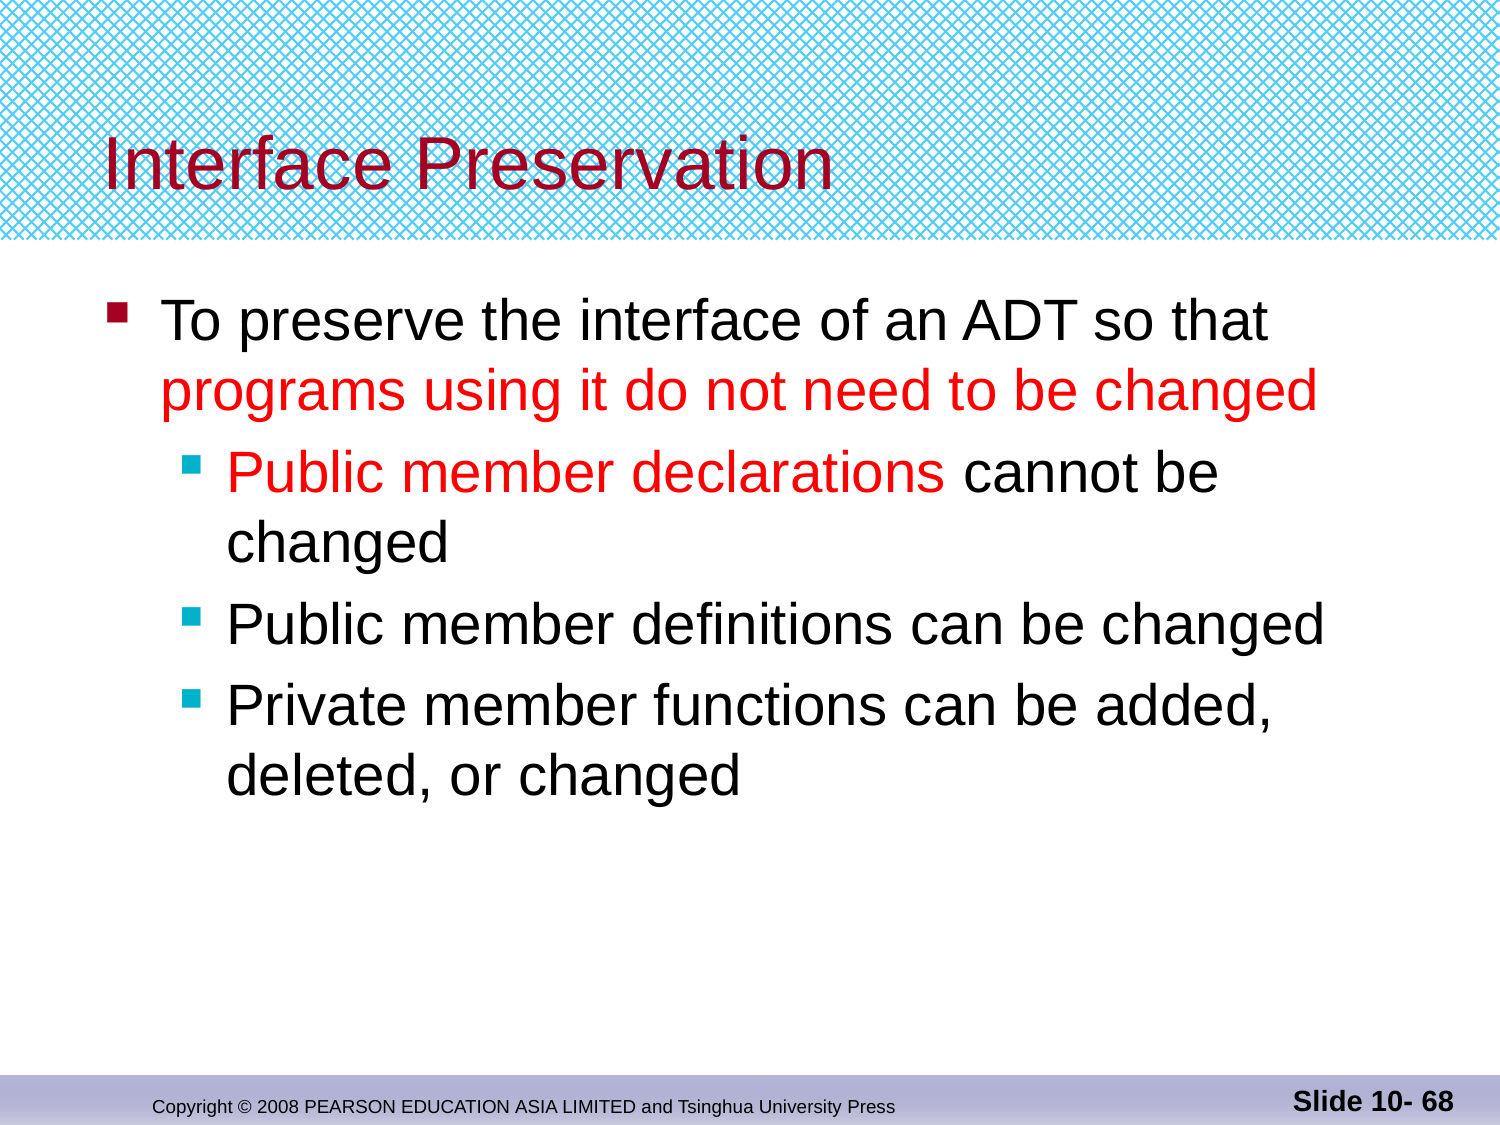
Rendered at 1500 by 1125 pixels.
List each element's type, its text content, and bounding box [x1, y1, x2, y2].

list To preserve the interface of an ADT so that programs using it do not need to be changed Public member declarations cannot be changed Public member definitions can be changed Private member functions can be added, deleted, or changed [89, 275, 1450, 1025]
slide_number Slide 10- 68 [1156, 1050, 1469, 1125]
title Interface Preservation [87, 49, 1450, 213]
